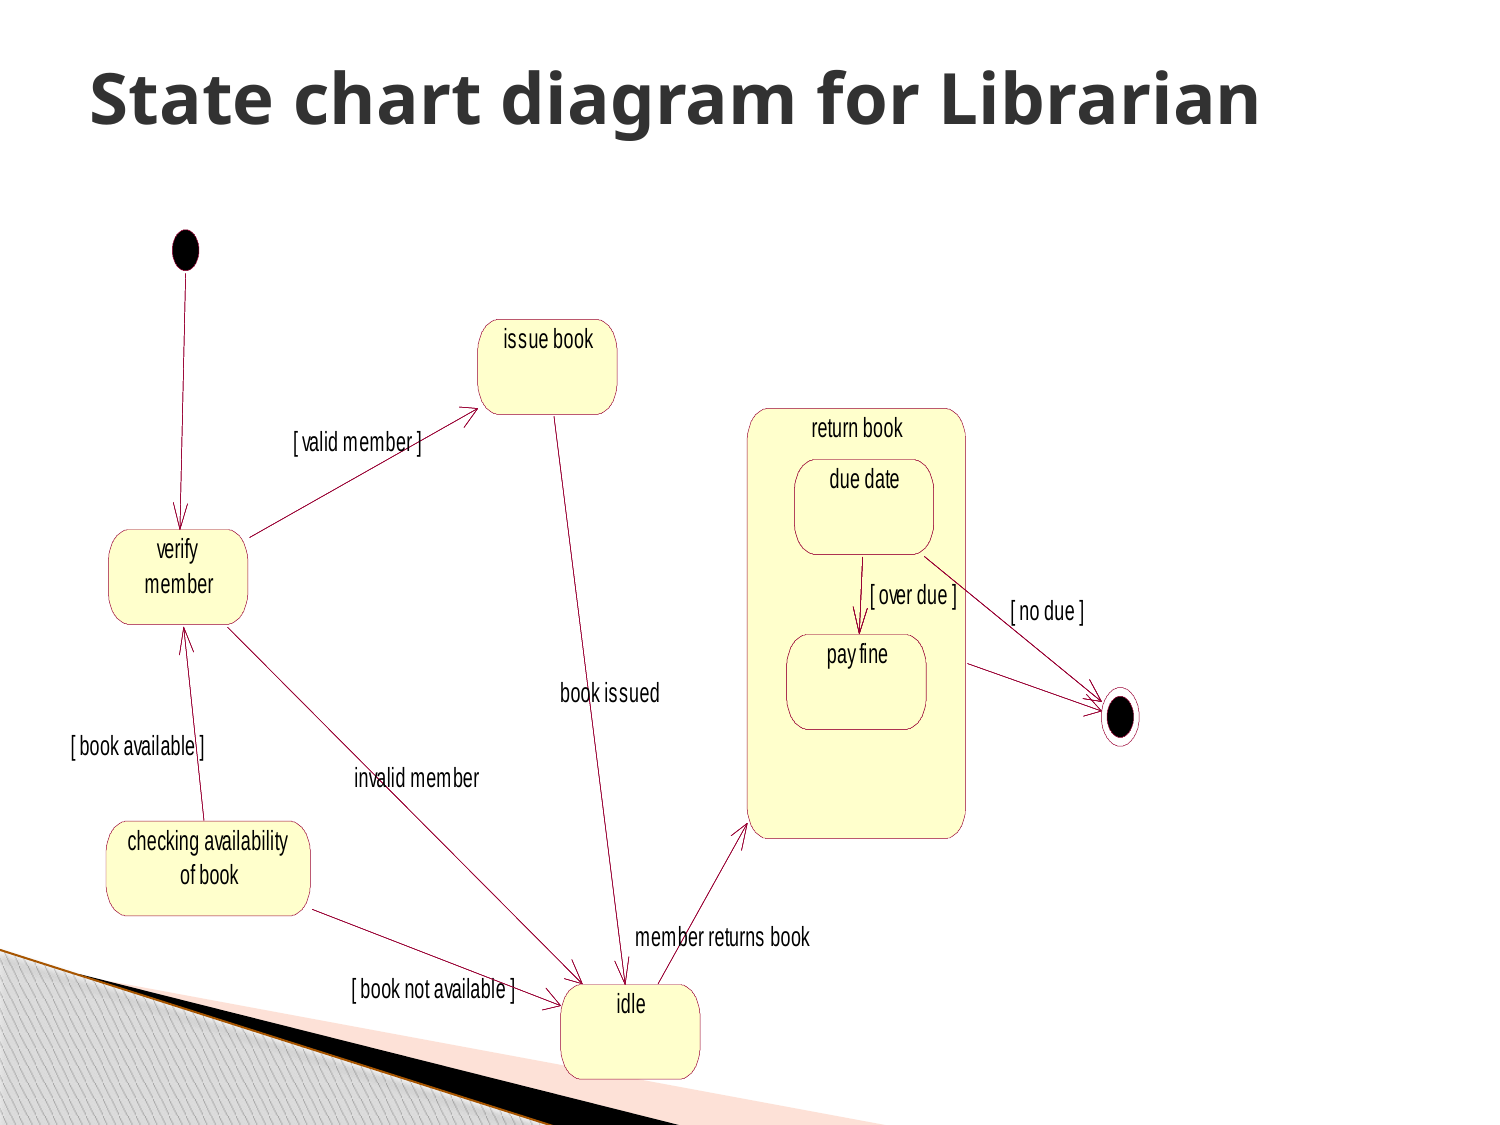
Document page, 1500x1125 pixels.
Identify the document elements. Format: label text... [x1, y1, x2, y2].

picture [0, 187, 1500, 1125]
title State chart diagram for Librarian [75, 45, 1425, 187]
